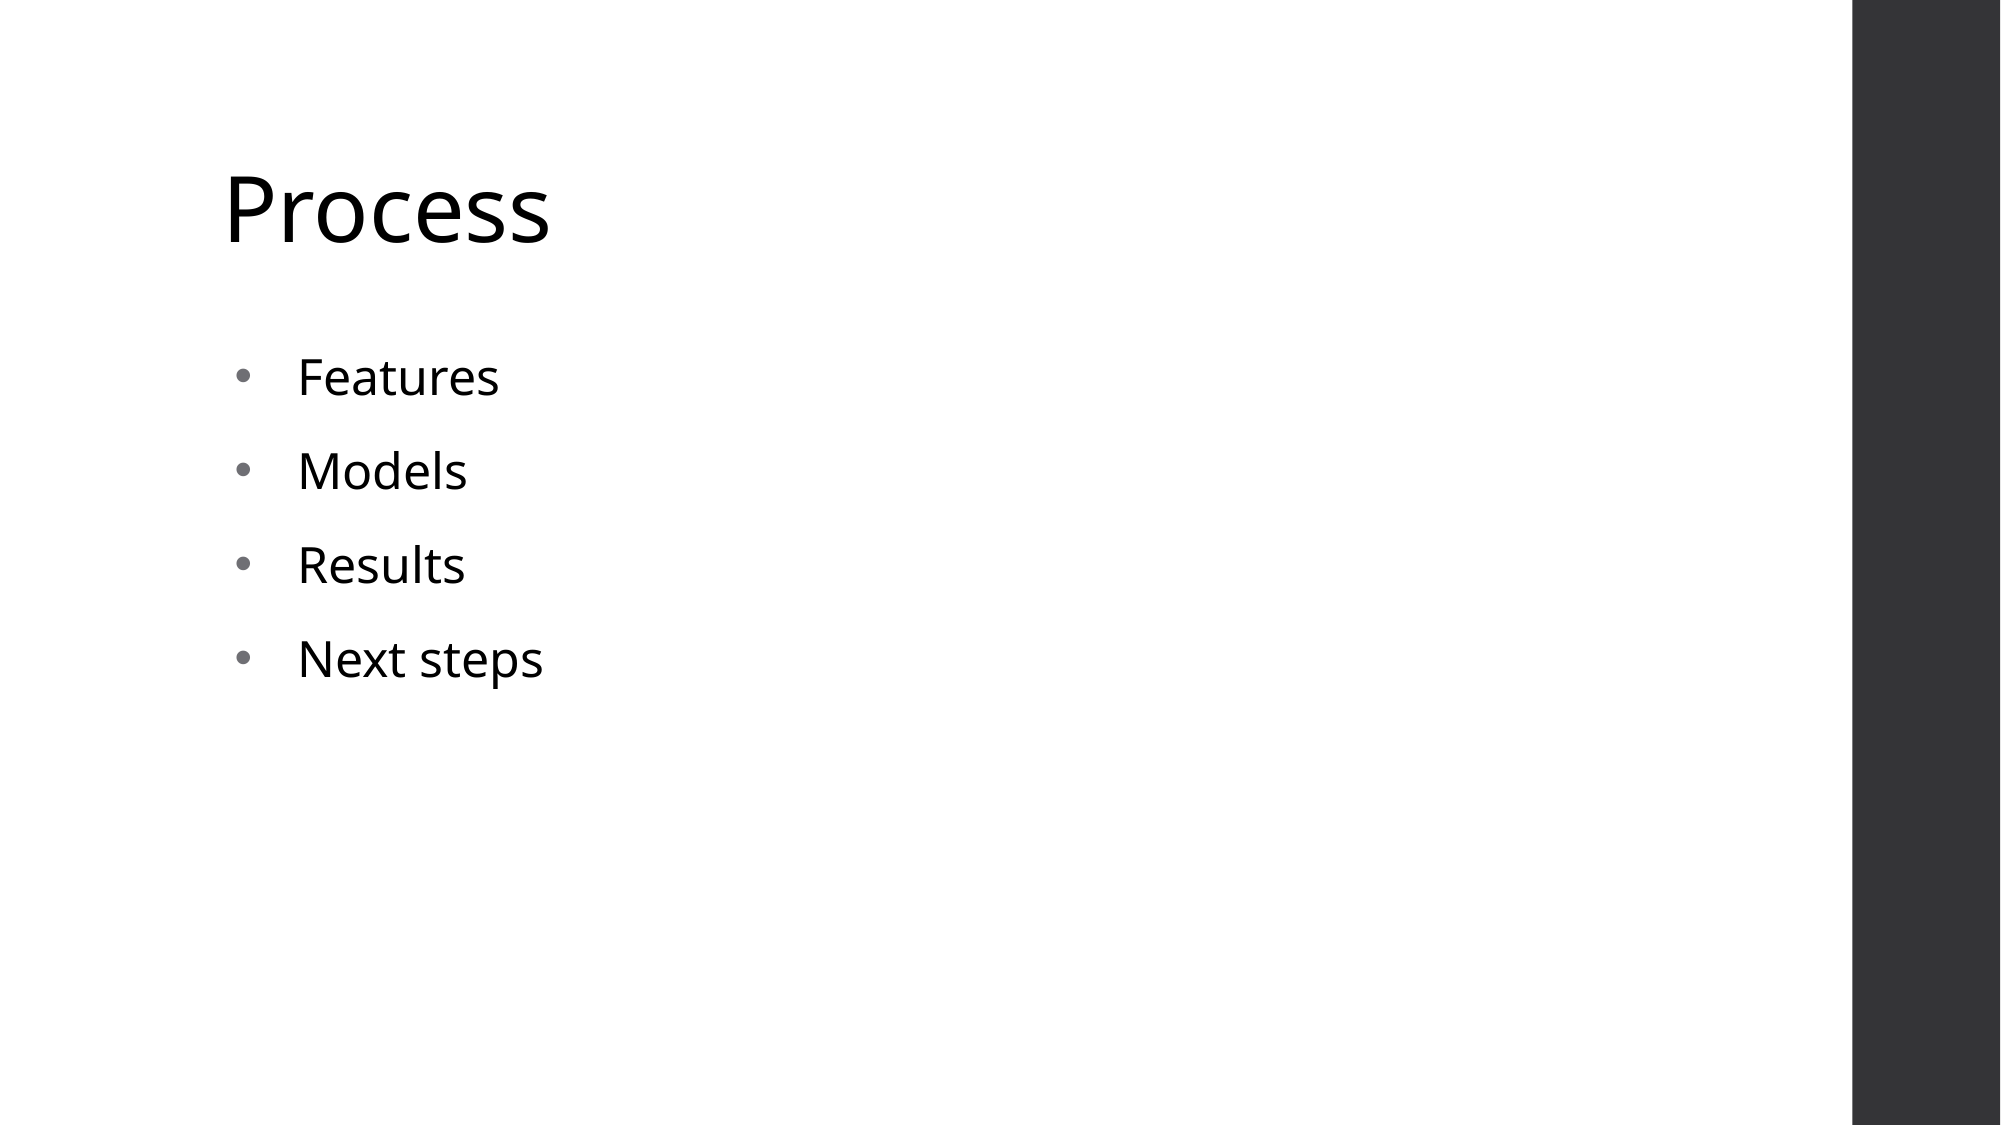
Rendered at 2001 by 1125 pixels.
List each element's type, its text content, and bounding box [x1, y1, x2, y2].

list Features Models Results Next steps [206, 299, 1617, 1014]
title Process [206, 60, 1797, 278]
